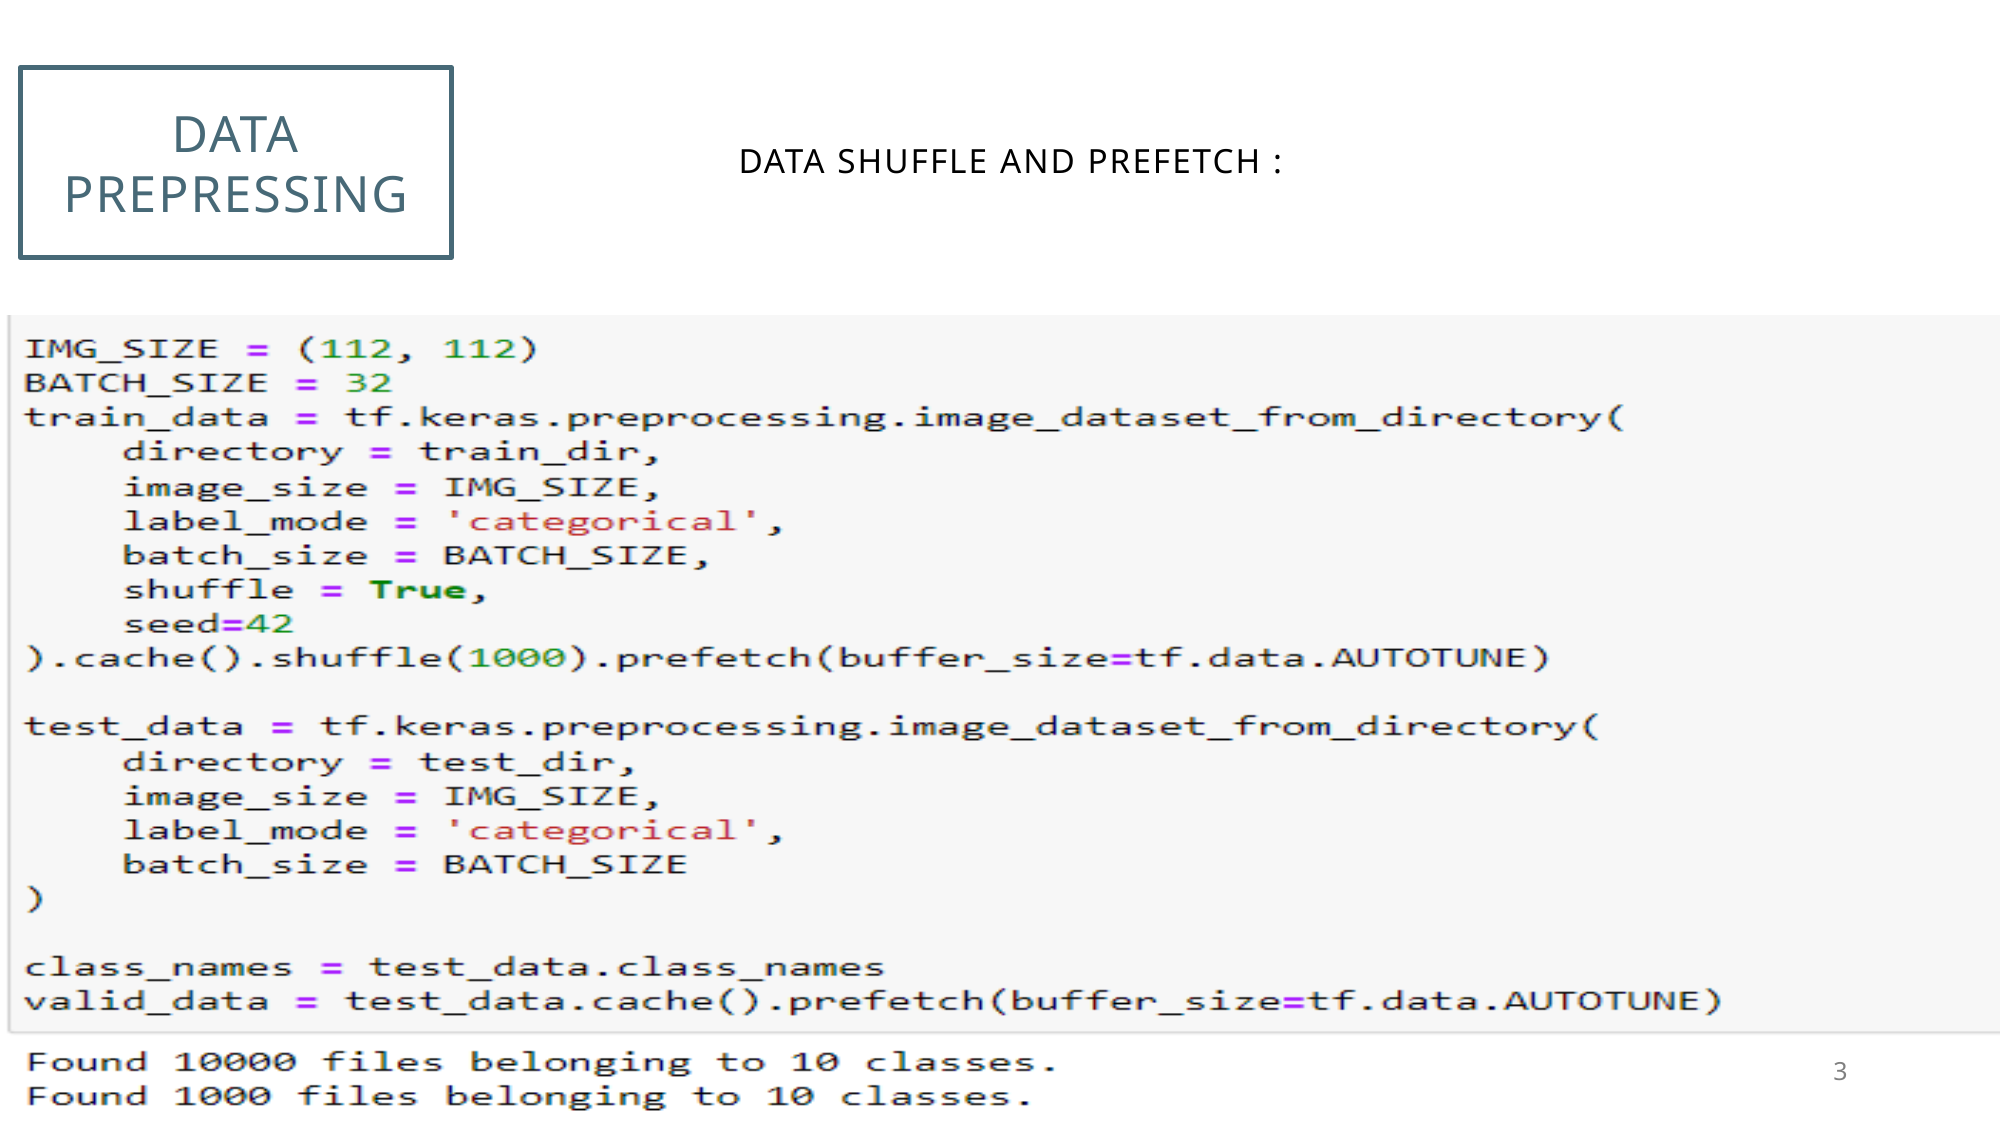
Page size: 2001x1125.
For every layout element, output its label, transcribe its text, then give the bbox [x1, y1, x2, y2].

picture [0, 315, 2000, 1118]
title Data prepressing [18, 65, 454, 260]
list DATA SHUFFLE AND PREFETCH : [723, 132, 1764, 315]
